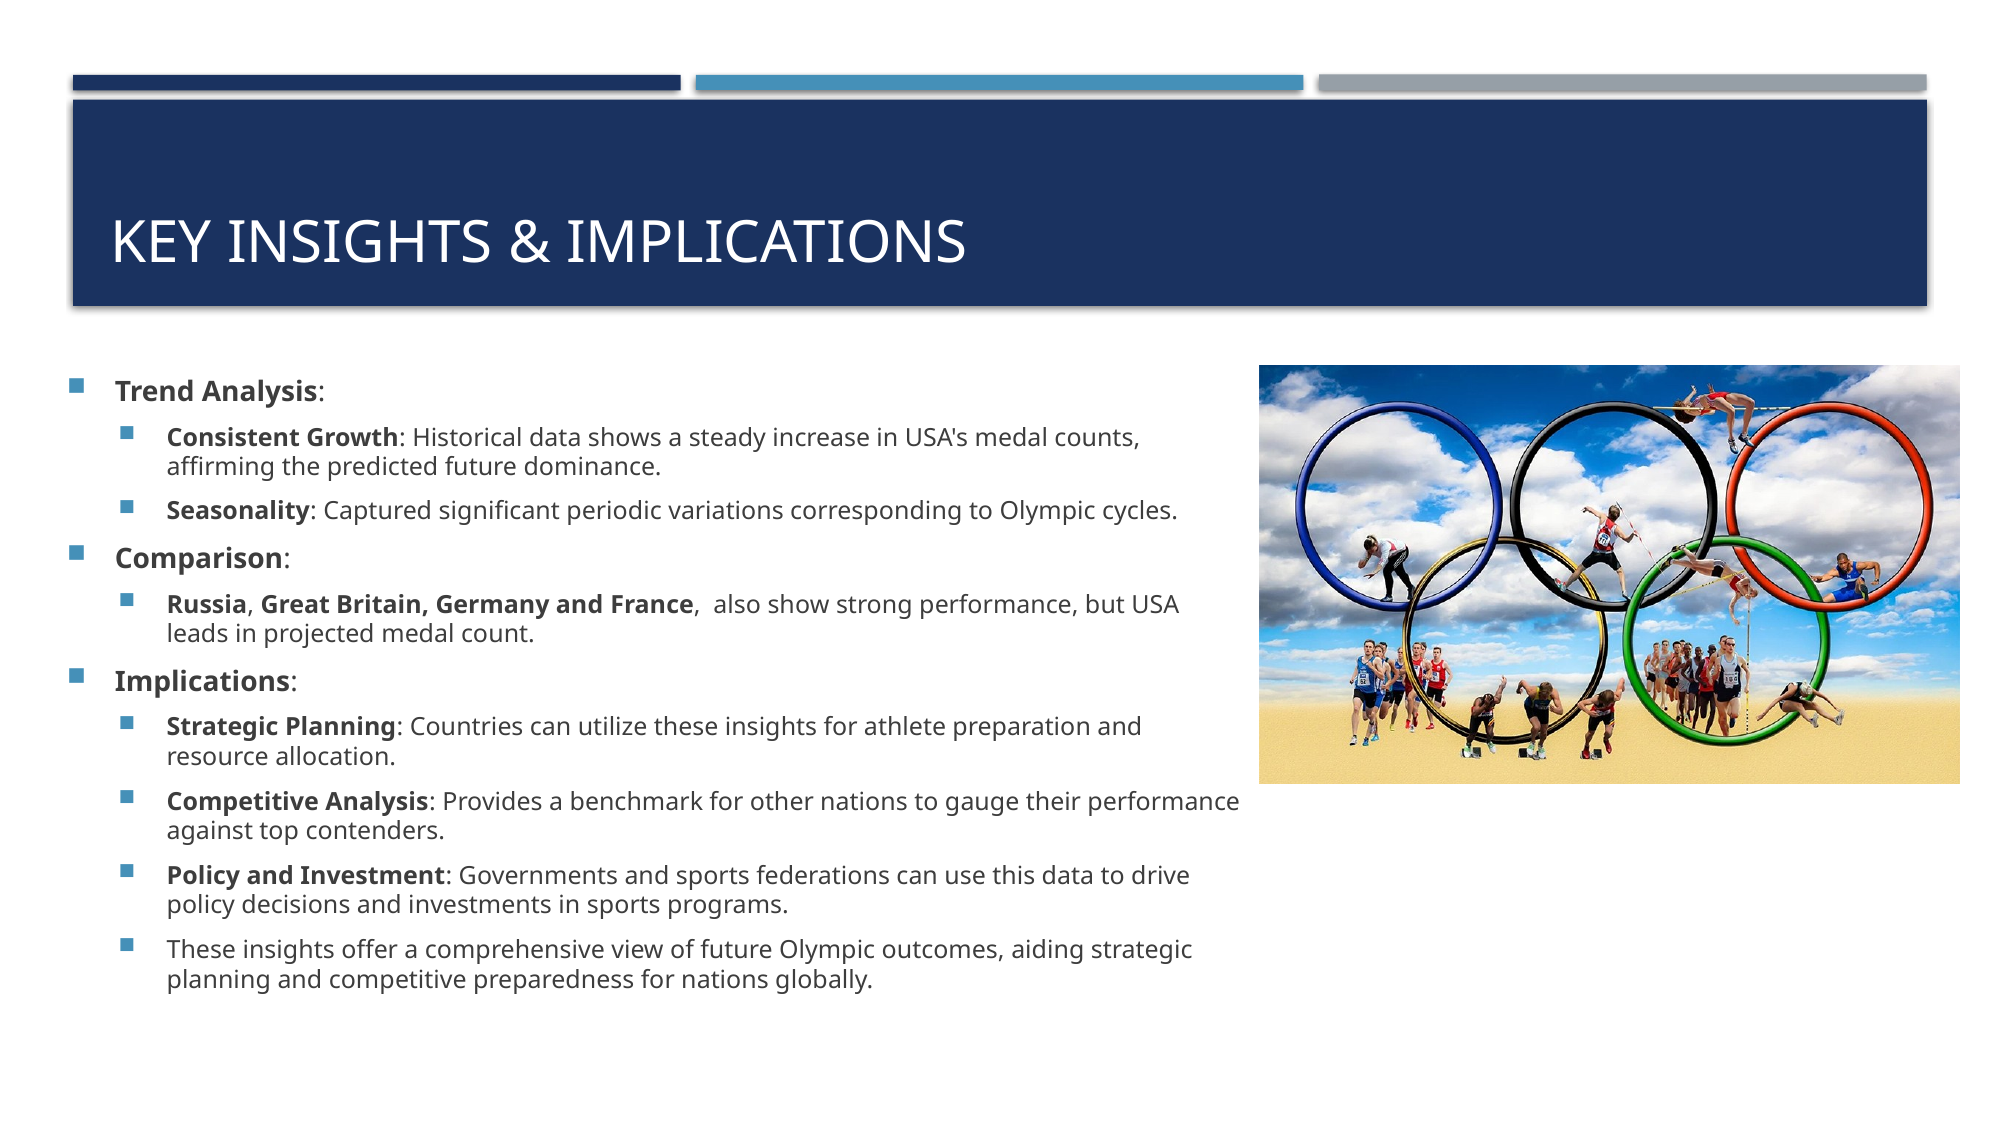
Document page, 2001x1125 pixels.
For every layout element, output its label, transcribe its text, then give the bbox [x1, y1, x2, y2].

list Trend Analysis: Consistent Growth: Historical data shows a steady increase in USA's medal counts, affirming the predicted future dominance. Seasonality: Captured significant periodic variations corresponding to Olympic cycles. Comparison: Russia, Great Britain, Germany and France, also show strong performance, but USA leads in projected medal count. Implications: Strategic Planning: Countries can utilize these insights for athlete preparation and resource allocation. Competitive Analysis: Provides a benchmark for other nations to gauge their performance against top contenders. Policy and Investment: Governments and sports federations can use this data to drive policy decisions and investments in sports programs. These insights offer a comprehensive view of future Olympic outcomes, aiding strategic planning and competitive preparedness for nations globally. [51, 365, 1262, 1005]
picture [1258, 365, 1960, 784]
title Key Insights & Implications [95, 119, 1905, 282]
